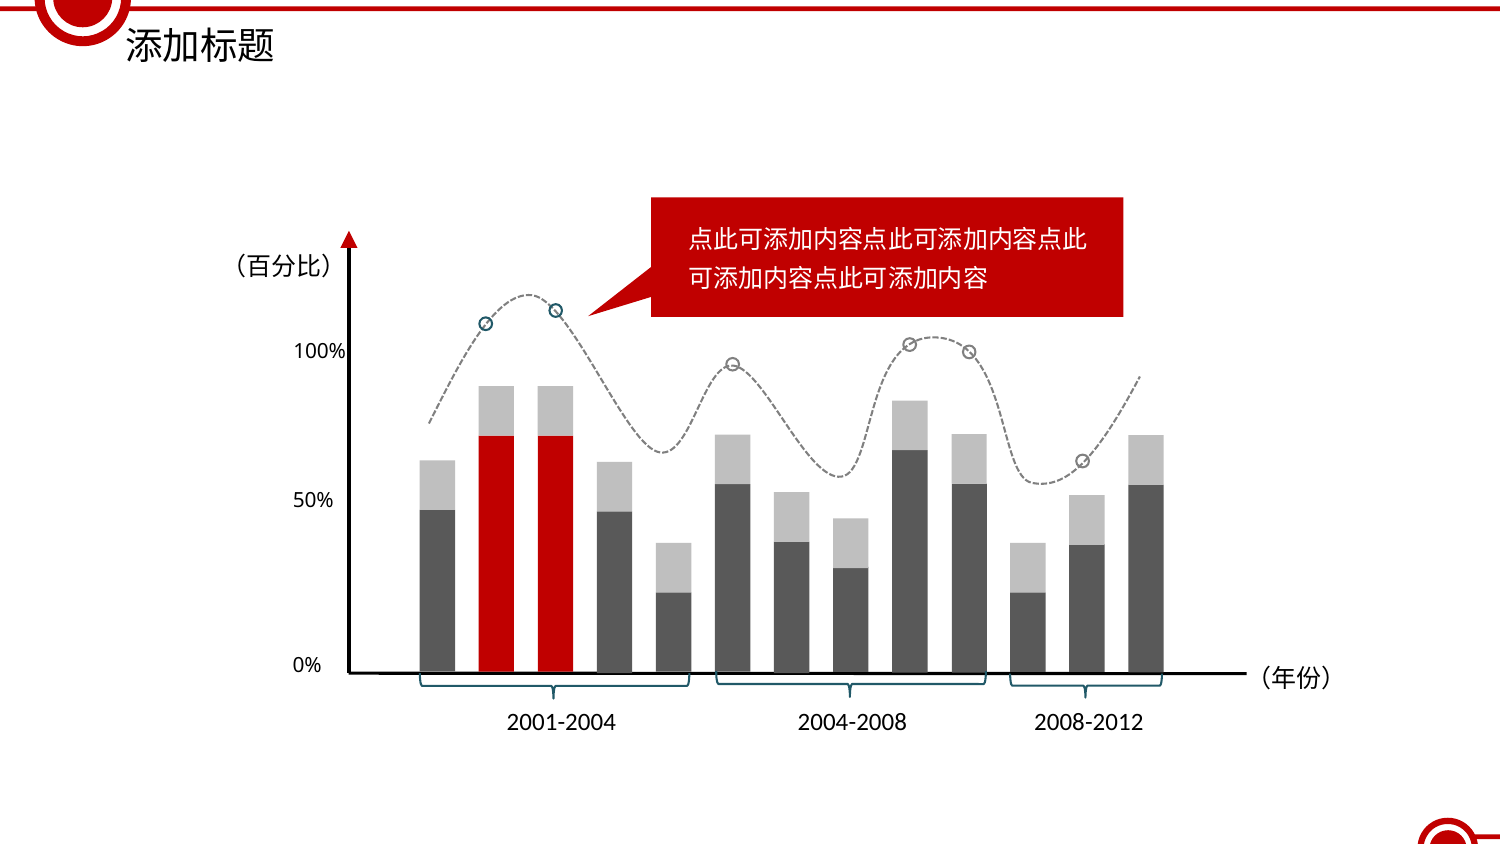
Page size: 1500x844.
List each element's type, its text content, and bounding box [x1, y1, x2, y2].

text_box 2004-2008 [782, 698, 923, 744]
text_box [537, 492, 574, 672]
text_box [655, 542, 692, 672]
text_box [596, 492, 633, 674]
text_box 50% [278, 478, 335, 519]
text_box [428, 294, 1141, 485]
text_box 0% [277, 644, 337, 684]
text_box [419, 683, 690, 698]
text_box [650, 197, 1124, 318]
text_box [1128, 434, 1164, 673]
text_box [891, 492, 928, 673]
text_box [832, 518, 869, 673]
text_box （年份） [1231, 646, 1389, 700]
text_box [1009, 542, 1046, 673]
text_box 100% [278, 330, 335, 370]
text_box 2001-2004 [491, 698, 632, 744]
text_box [714, 492, 751, 672]
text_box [951, 492, 988, 673]
text_box [1010, 683, 1162, 698]
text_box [419, 460, 456, 672]
text_box 2008-2012 [1019, 698, 1159, 744]
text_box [1068, 494, 1105, 673]
text_box 添加标题 [110, 14, 291, 74]
text_box [716, 683, 986, 698]
text_box （百分比） [206, 234, 336, 288]
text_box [340, 230, 358, 674]
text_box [773, 492, 810, 674]
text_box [478, 492, 515, 672]
